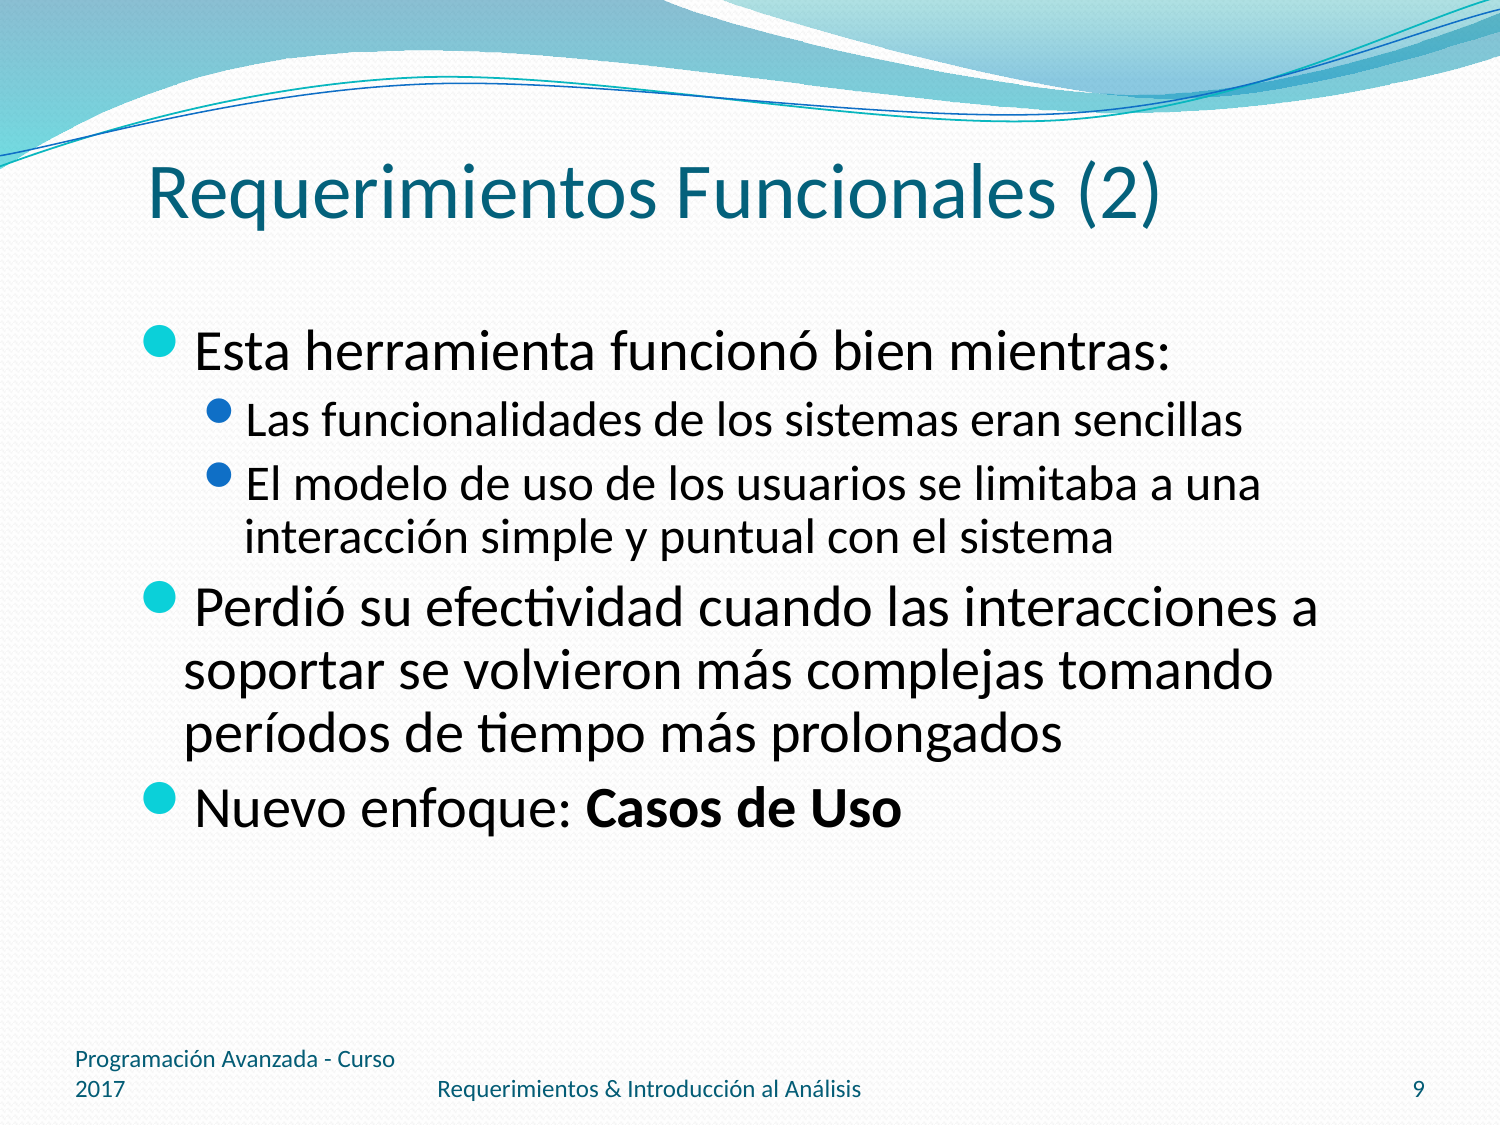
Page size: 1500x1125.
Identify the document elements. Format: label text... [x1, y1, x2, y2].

slide_number Programación Avanzada - Curso 2017 [75, 1042, 425, 1103]
footer Requerimientos & Introducción al Análisis [437, 1042, 988, 1103]
list Esta herramienta funcionó bien mientras: Las funcionalidades de los sistemas eran sencillas El modelo de uso de los usuarios se limitaba a una interacción simple y puntual con el sistema Perdió su efectividad cuando las interacciones a soportar se volvieron más complejas tomando períodos de tiempo más prolongados Nuevo enfoque: Casos de Uso [123, 312, 1400, 988]
slide_number 9 [1299, 1042, 1425, 1103]
title Requerimientos Funcionales (2) [147, 113, 1418, 235]
